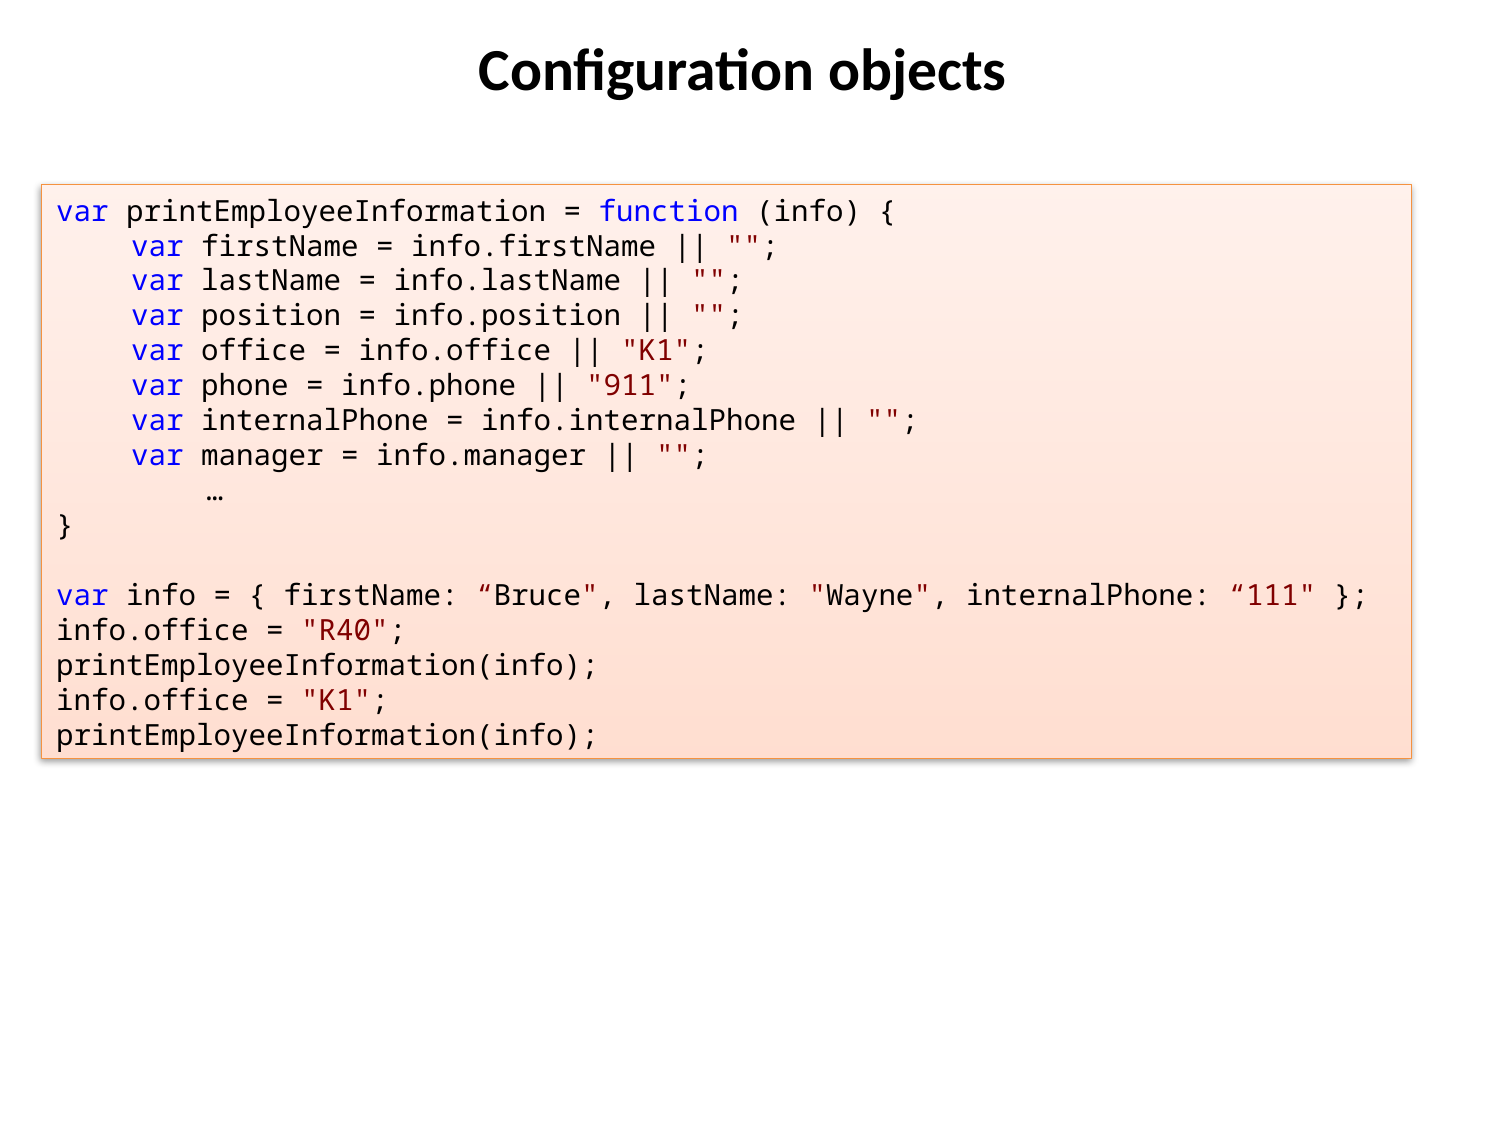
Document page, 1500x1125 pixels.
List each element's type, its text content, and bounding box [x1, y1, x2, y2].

title Configuration objects [105, 23, 1381, 111]
text_box var printEmployeeInformation = function (info) { var firstName = info.firstName || ""; var lastName = info.lastName || ""; var position = info.position || ""; var office = info.office || "K1"; var phone = info.phone || "911"; var internalPhone = info.internalPhone || ""; var manager = info.manager || ""; … } var info = { firstName: “Bruce", lastName: "Wayne", internalPhone: “111" }; info.office = "R40"; printEmployeeInformation(info); info.office = "K1"; printEmployeeInformation(info); [41, 184, 1412, 759]
